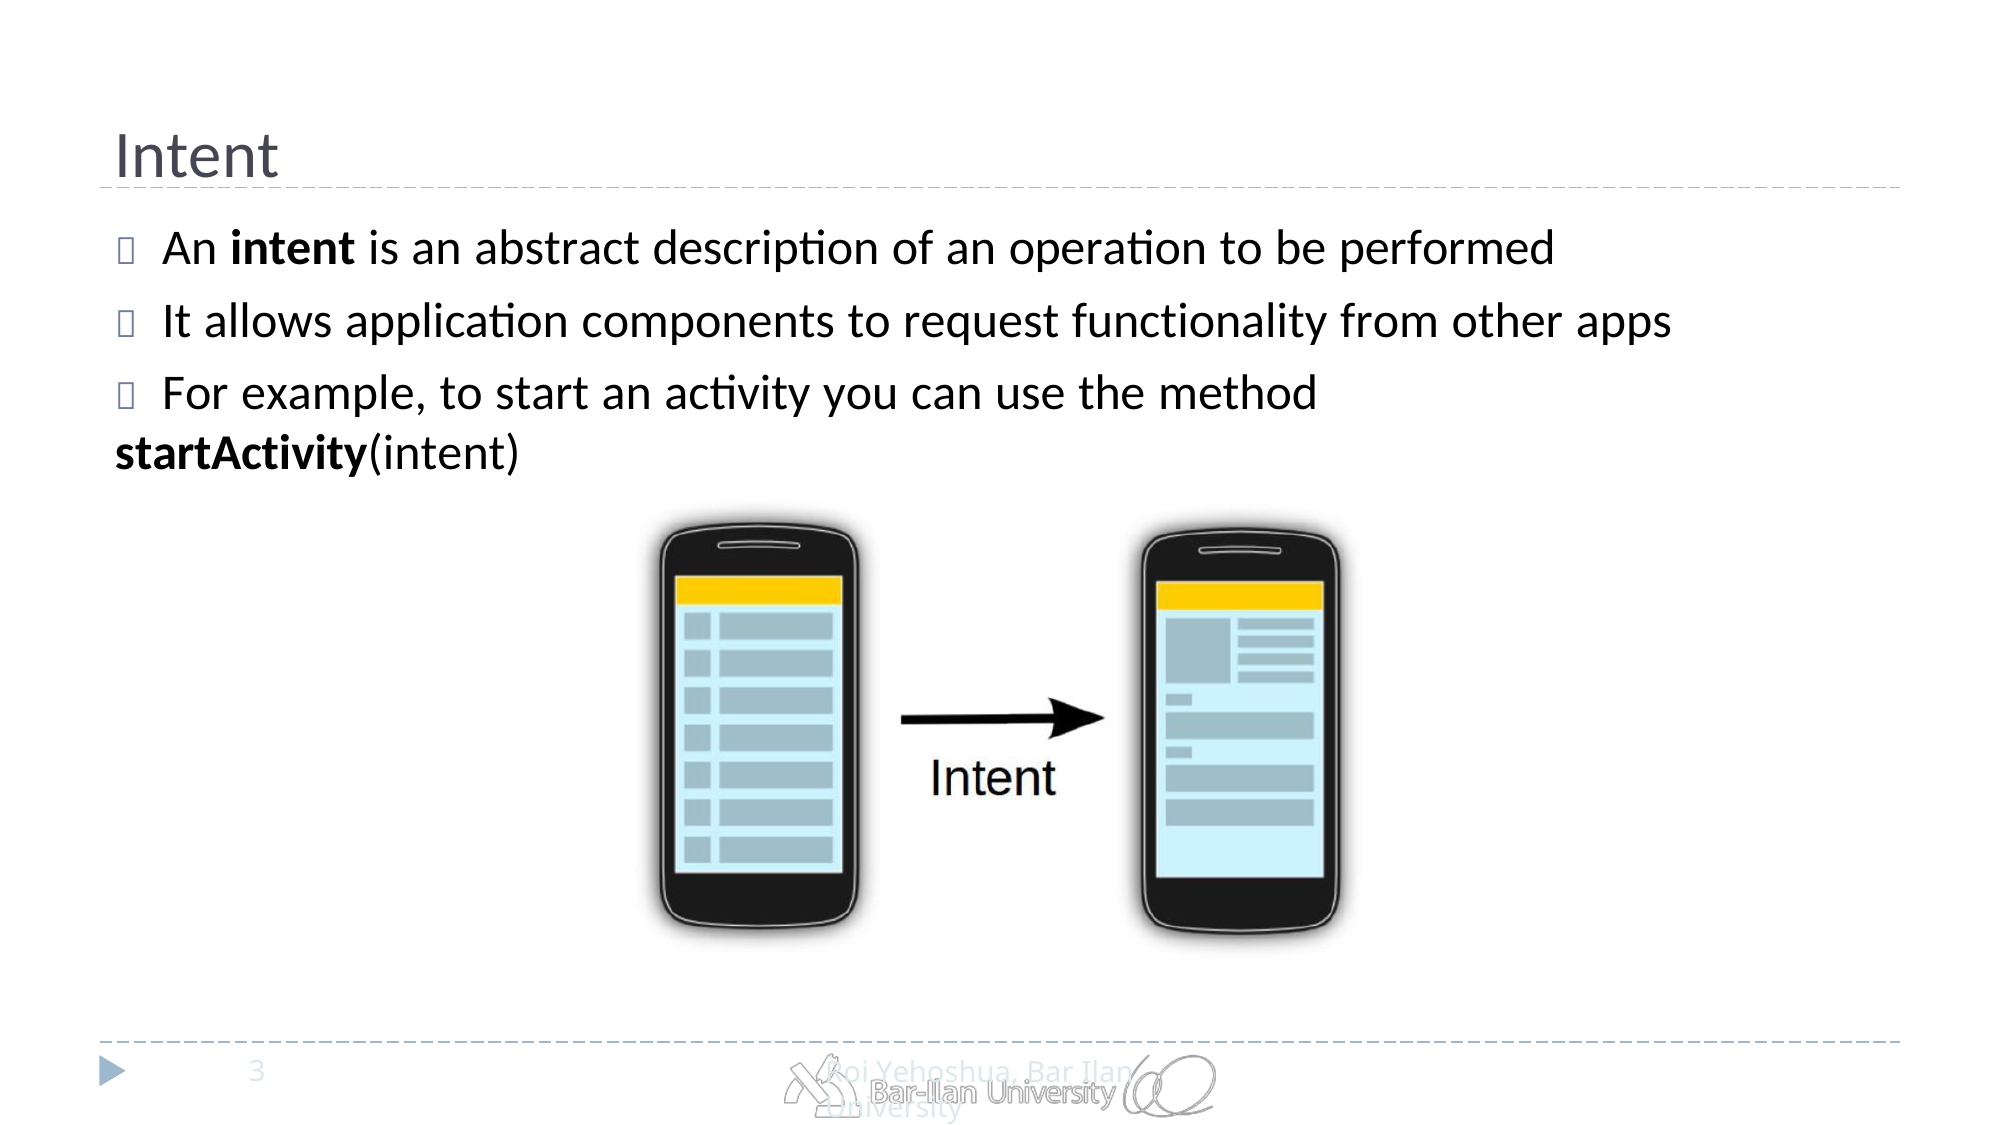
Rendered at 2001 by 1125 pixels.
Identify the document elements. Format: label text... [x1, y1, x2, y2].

text_box 3 [244, 1052, 268, 1093]
picture [783, 1035, 1217, 1124]
text_box  An intent is an abstract description of an operation to be performed  It allows application components to request functionality from other apps  For example, to start an activity you can use the method startActivity(intent) [112, 214, 1718, 480]
footer Roi Yehoshua, Bar Ilan University [823, 1052, 1212, 1125]
text_box [621, 459, 1395, 964]
title Intent [112, 110, 1888, 299]
